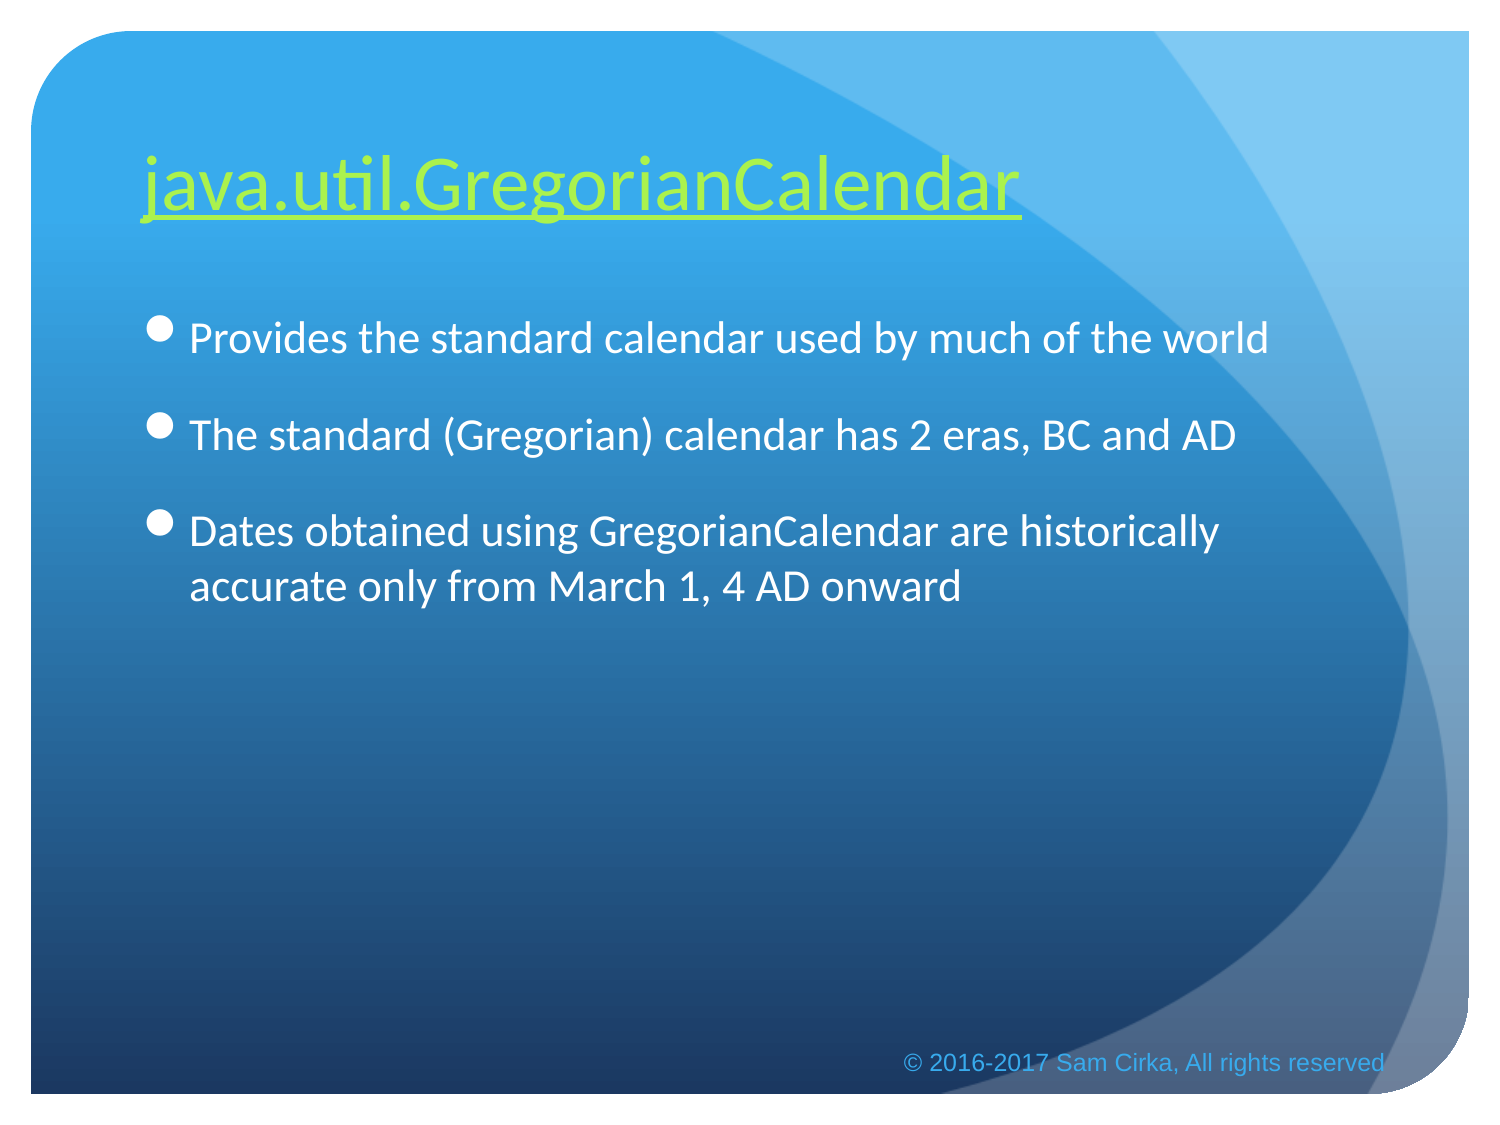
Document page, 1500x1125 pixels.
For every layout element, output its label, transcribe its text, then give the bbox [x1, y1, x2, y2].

title java.util.GregorianCalendar [127, 62, 1372, 234]
picture [24, 30, 1473, 1094]
list Provides the standard calendar used by much of the world The standard (Gregorian) calendar has 2 eras, BC and AD Dates obtained using GregorianCalendar are historically accurate only from March 1, 4 AD onward [127, 299, 1372, 991]
footer © 2016-2017 Sam Cirka, All rights reserved [542, 1031, 1402, 1092]
